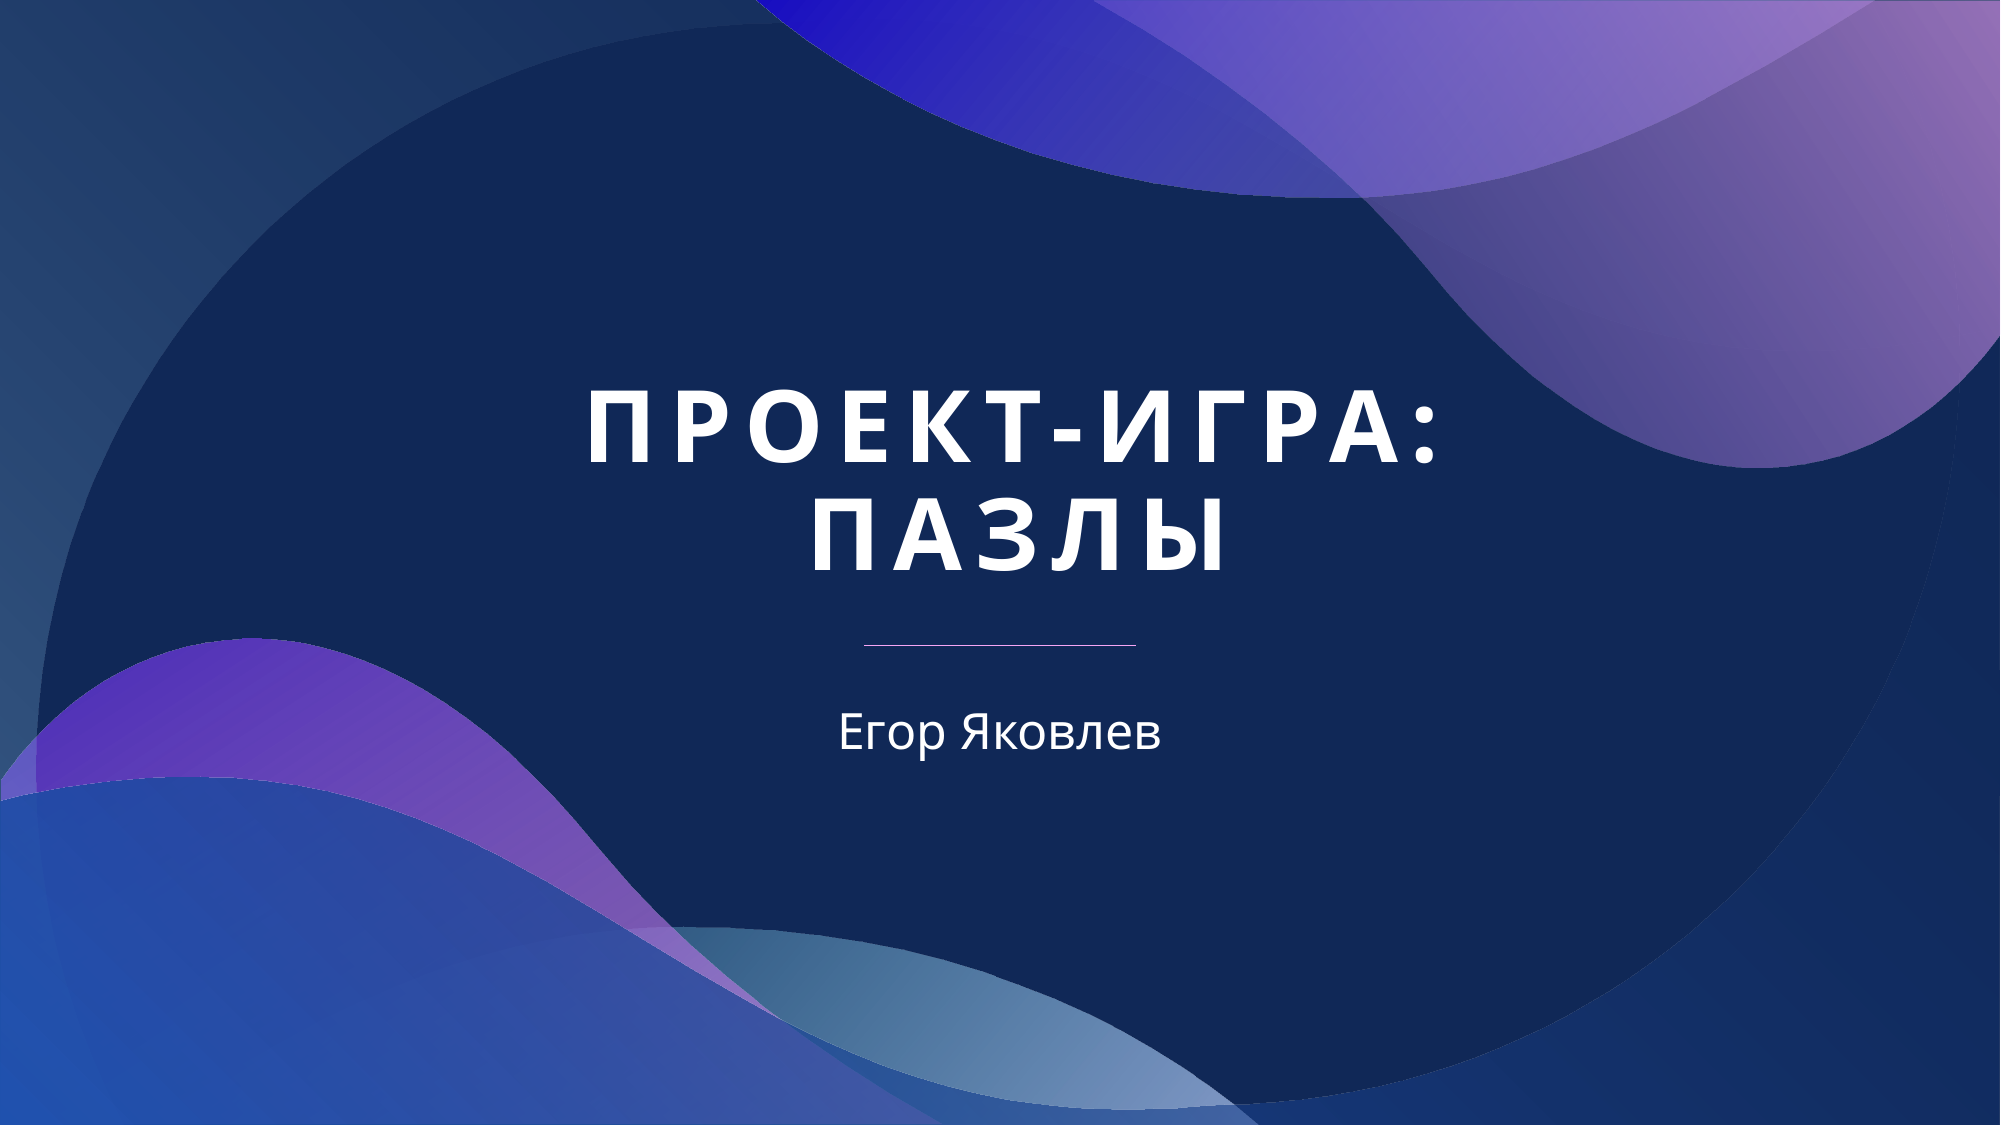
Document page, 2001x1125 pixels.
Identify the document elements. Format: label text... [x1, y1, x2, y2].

subtitle Егор Яковлев [420, 698, 1580, 824]
title Проект-Игра: Пазлы [203, 356, 1832, 600]
